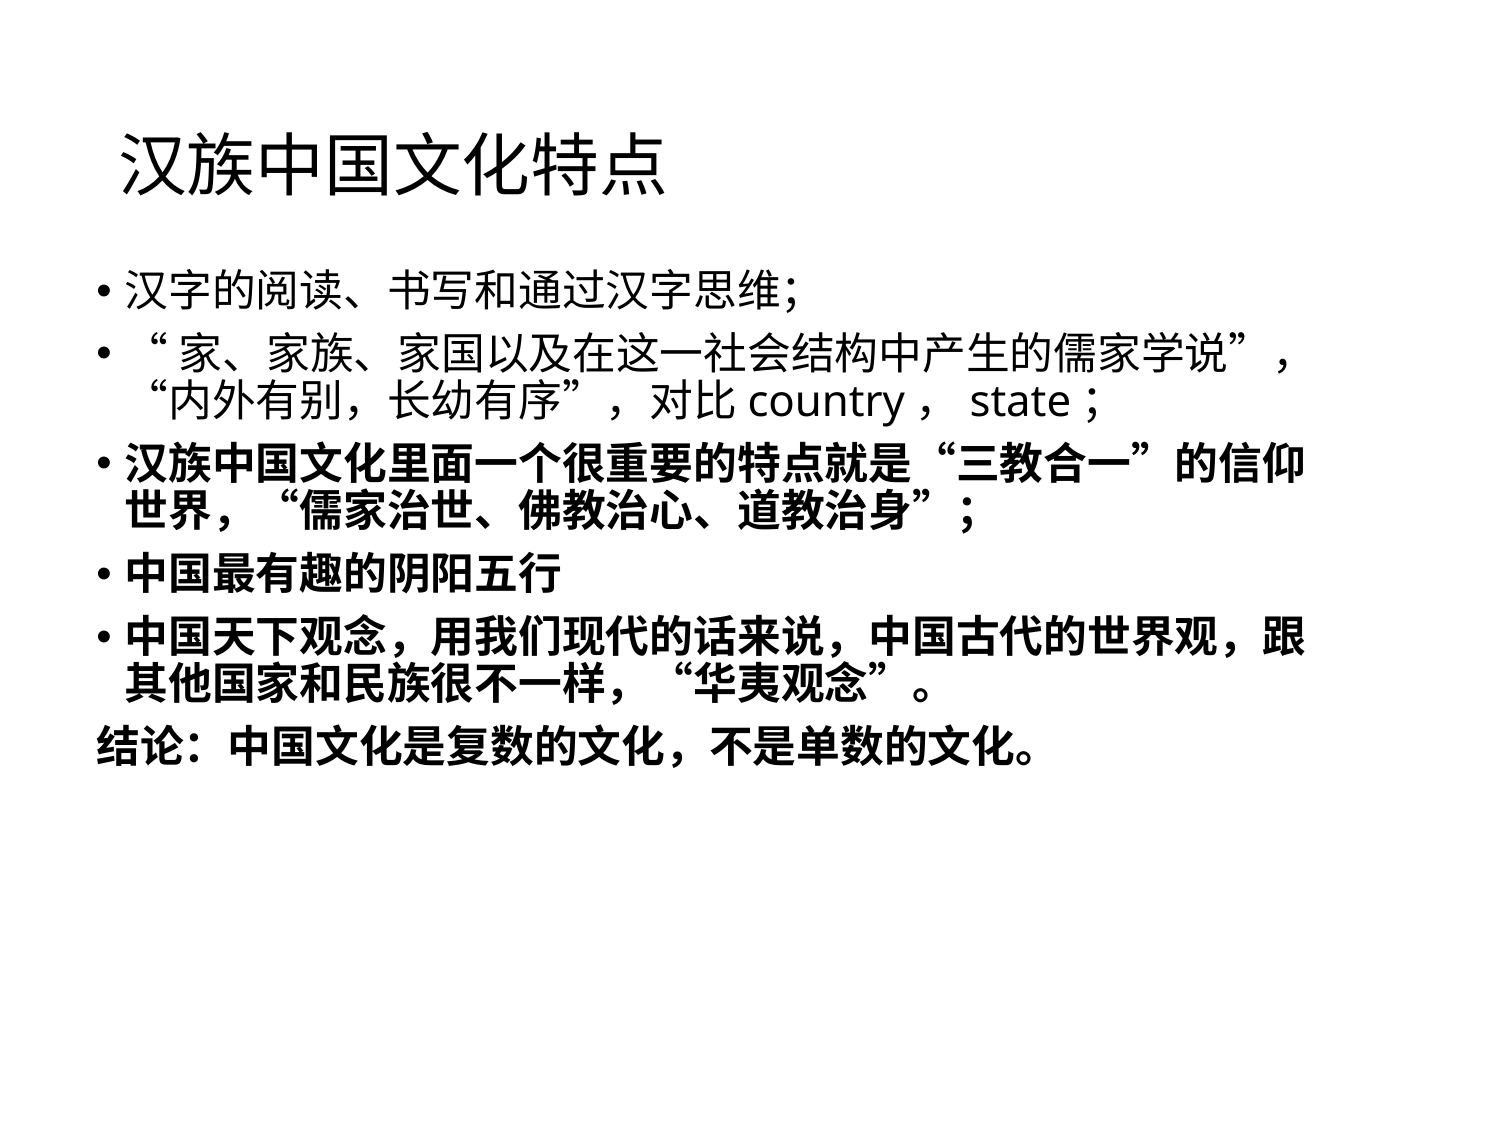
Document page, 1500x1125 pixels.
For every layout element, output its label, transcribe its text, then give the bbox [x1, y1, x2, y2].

list 汉字的阅读、书写和通过汉字思维； “家、家族、家国以及在这一社会结构中产生的儒家学说”，“内外有别，长幼有序”，对比country，state； 汉族中国文化里面一个很重要的特点就是“三教合一”的信仰世界，“儒家治世、佛教治心、道教治身”； 中国最有趣的阴阳五行 中国天下观念，用我们现代的话来说，中国古代的世界观，跟其他国家和民族很不一样，“华夷观念”。 结论：中国文化是复数的文化，不是单数的文化。 [81, 261, 1358, 1051]
title 汉族中国文化特点 [103, 59, 1397, 278]
